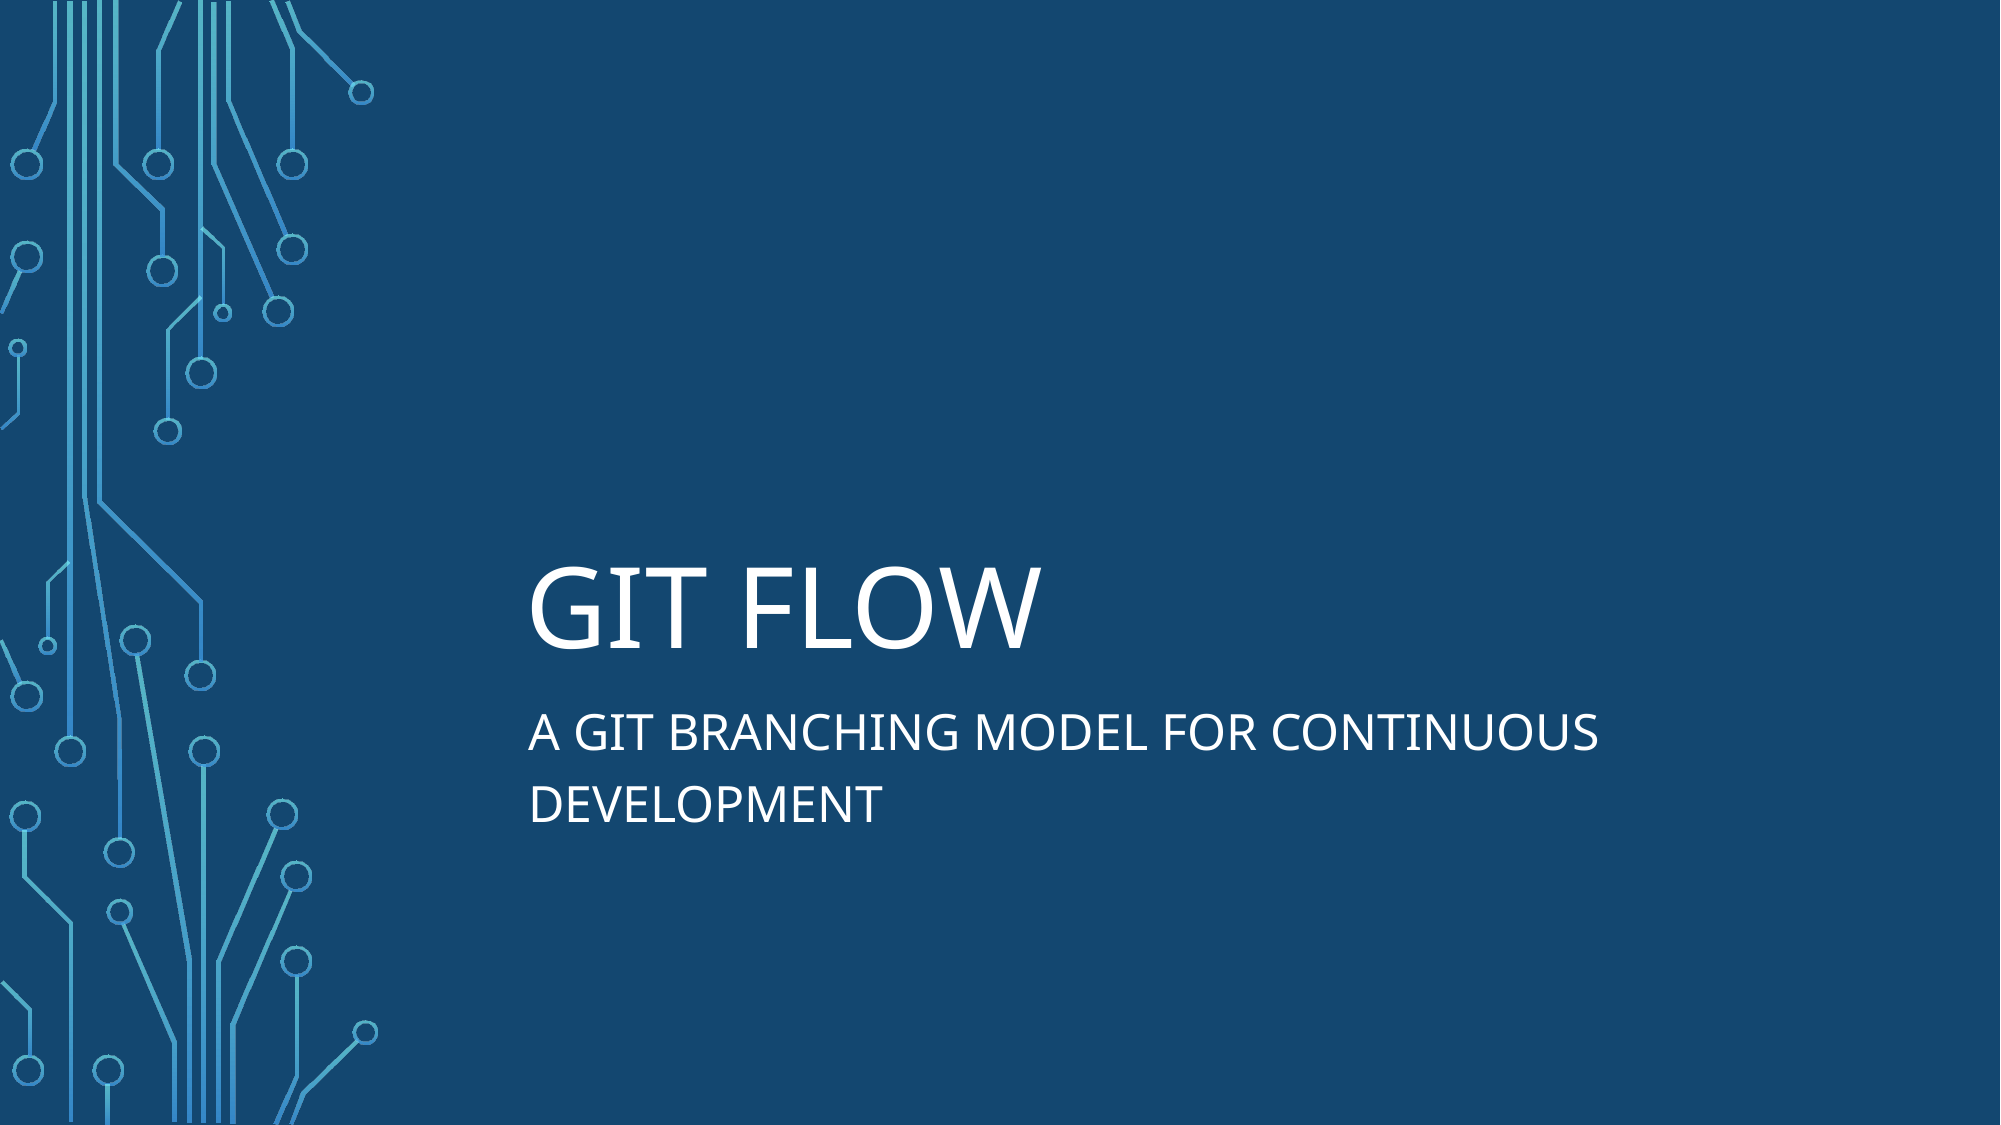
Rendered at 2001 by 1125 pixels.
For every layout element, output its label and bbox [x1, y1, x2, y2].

picture [379, 0, 2000, 1125]
text_box [0, 0, 379, 1125]
